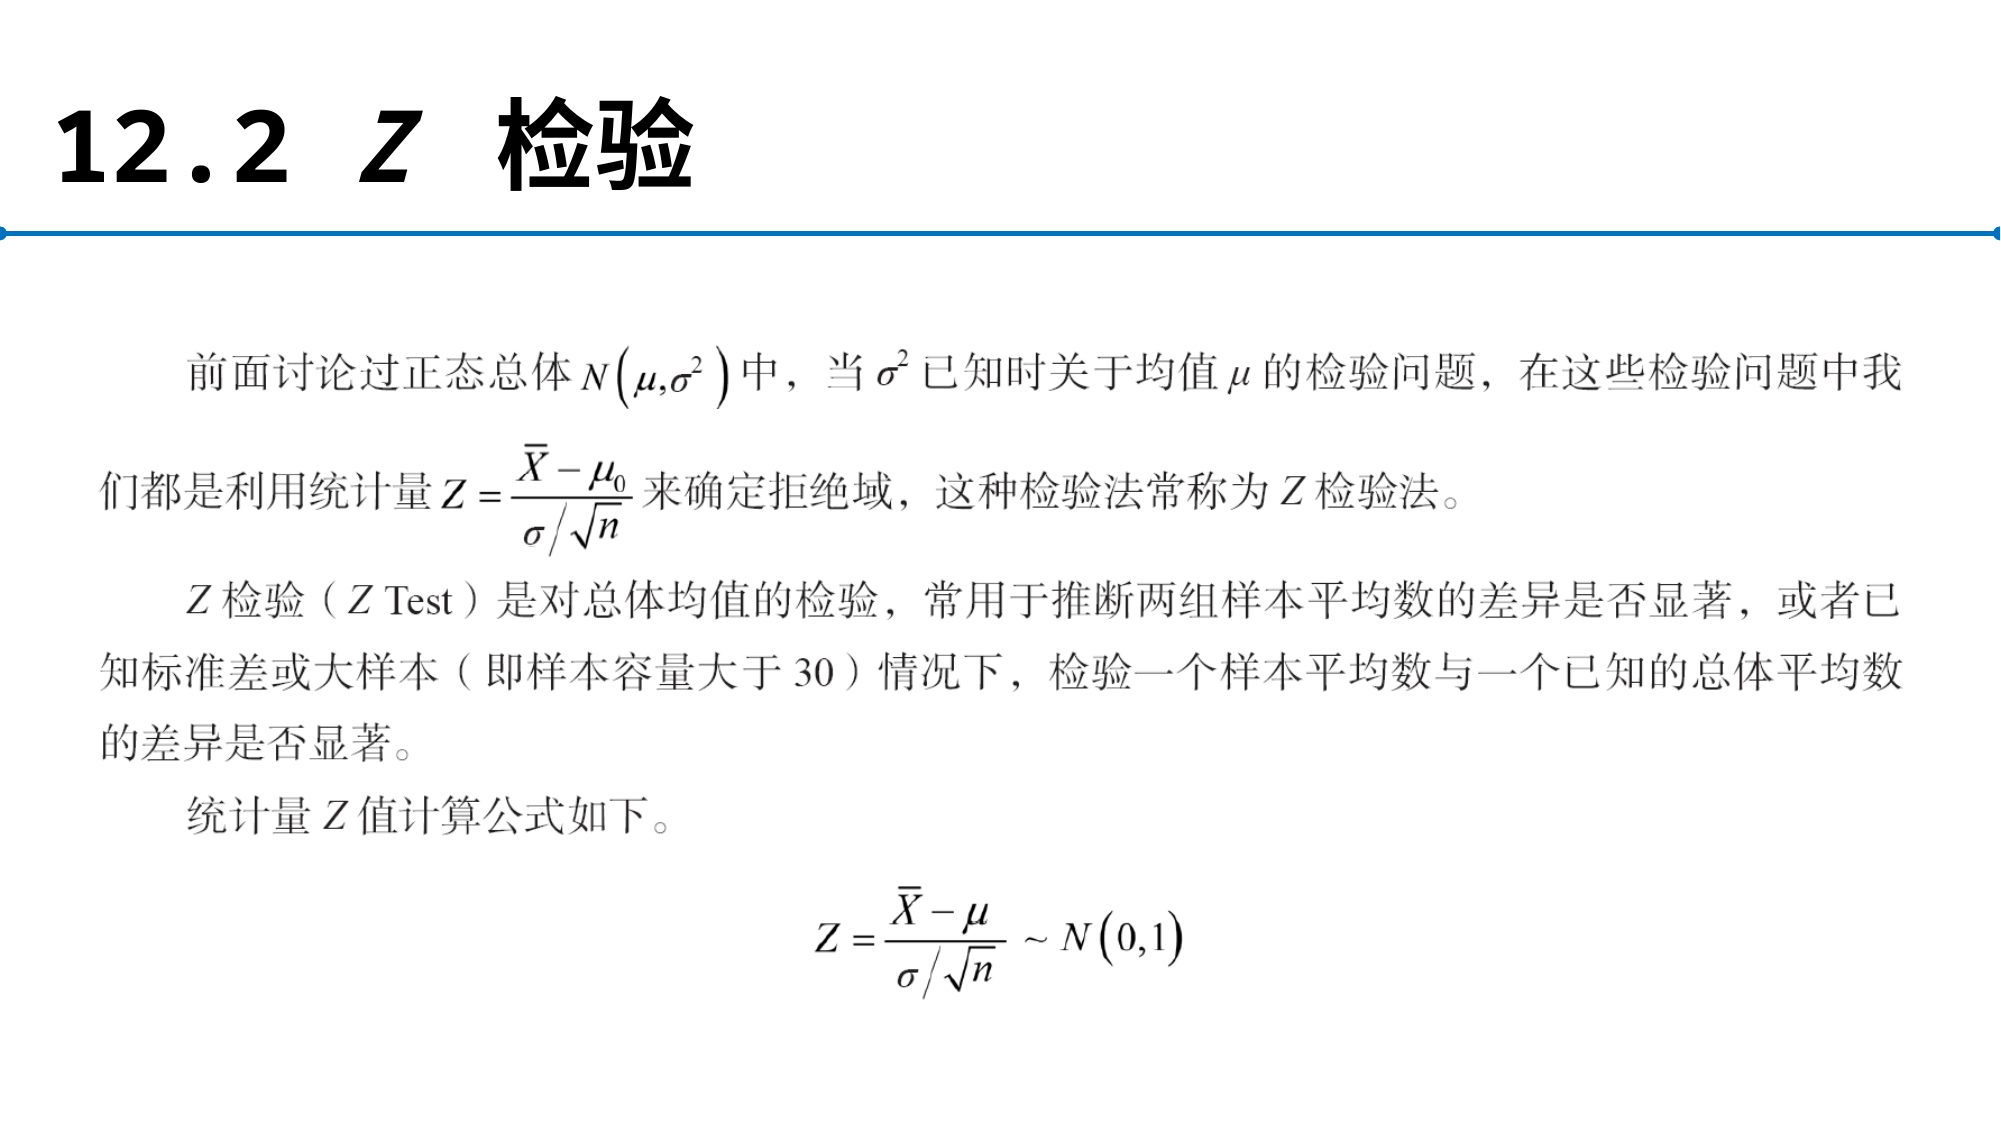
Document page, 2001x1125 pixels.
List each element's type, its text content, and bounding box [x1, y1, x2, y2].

title 12.2 Z 检验 [36, 41, 1863, 260]
picture [0, 337, 2000, 1012]
